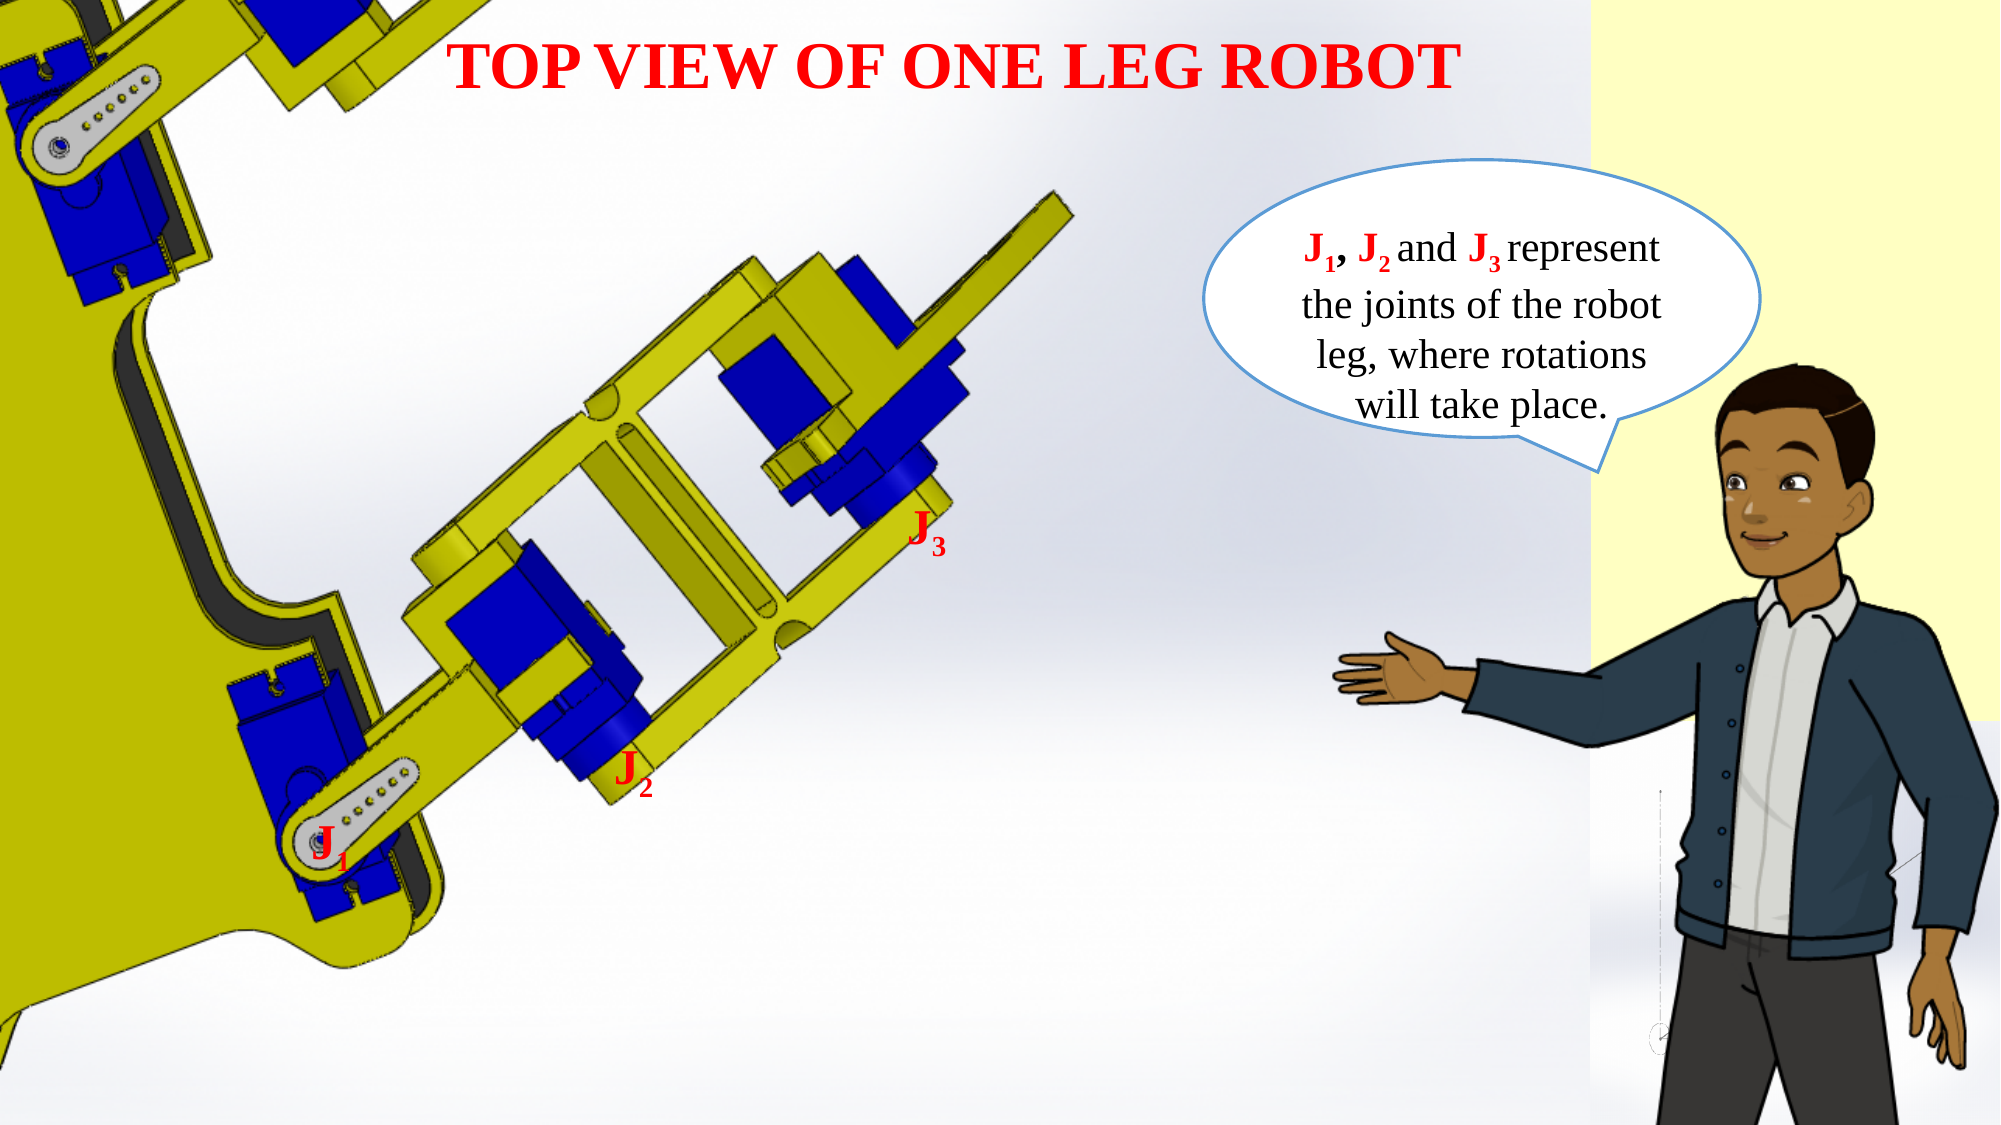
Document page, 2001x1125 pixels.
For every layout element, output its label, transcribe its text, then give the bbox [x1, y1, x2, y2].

text_box J1, J2 and J3 represent the joints of the robot leg, where rotations will take place. [1591, 169, 1762, 360]
picture [0, 0, 2000, 1125]
